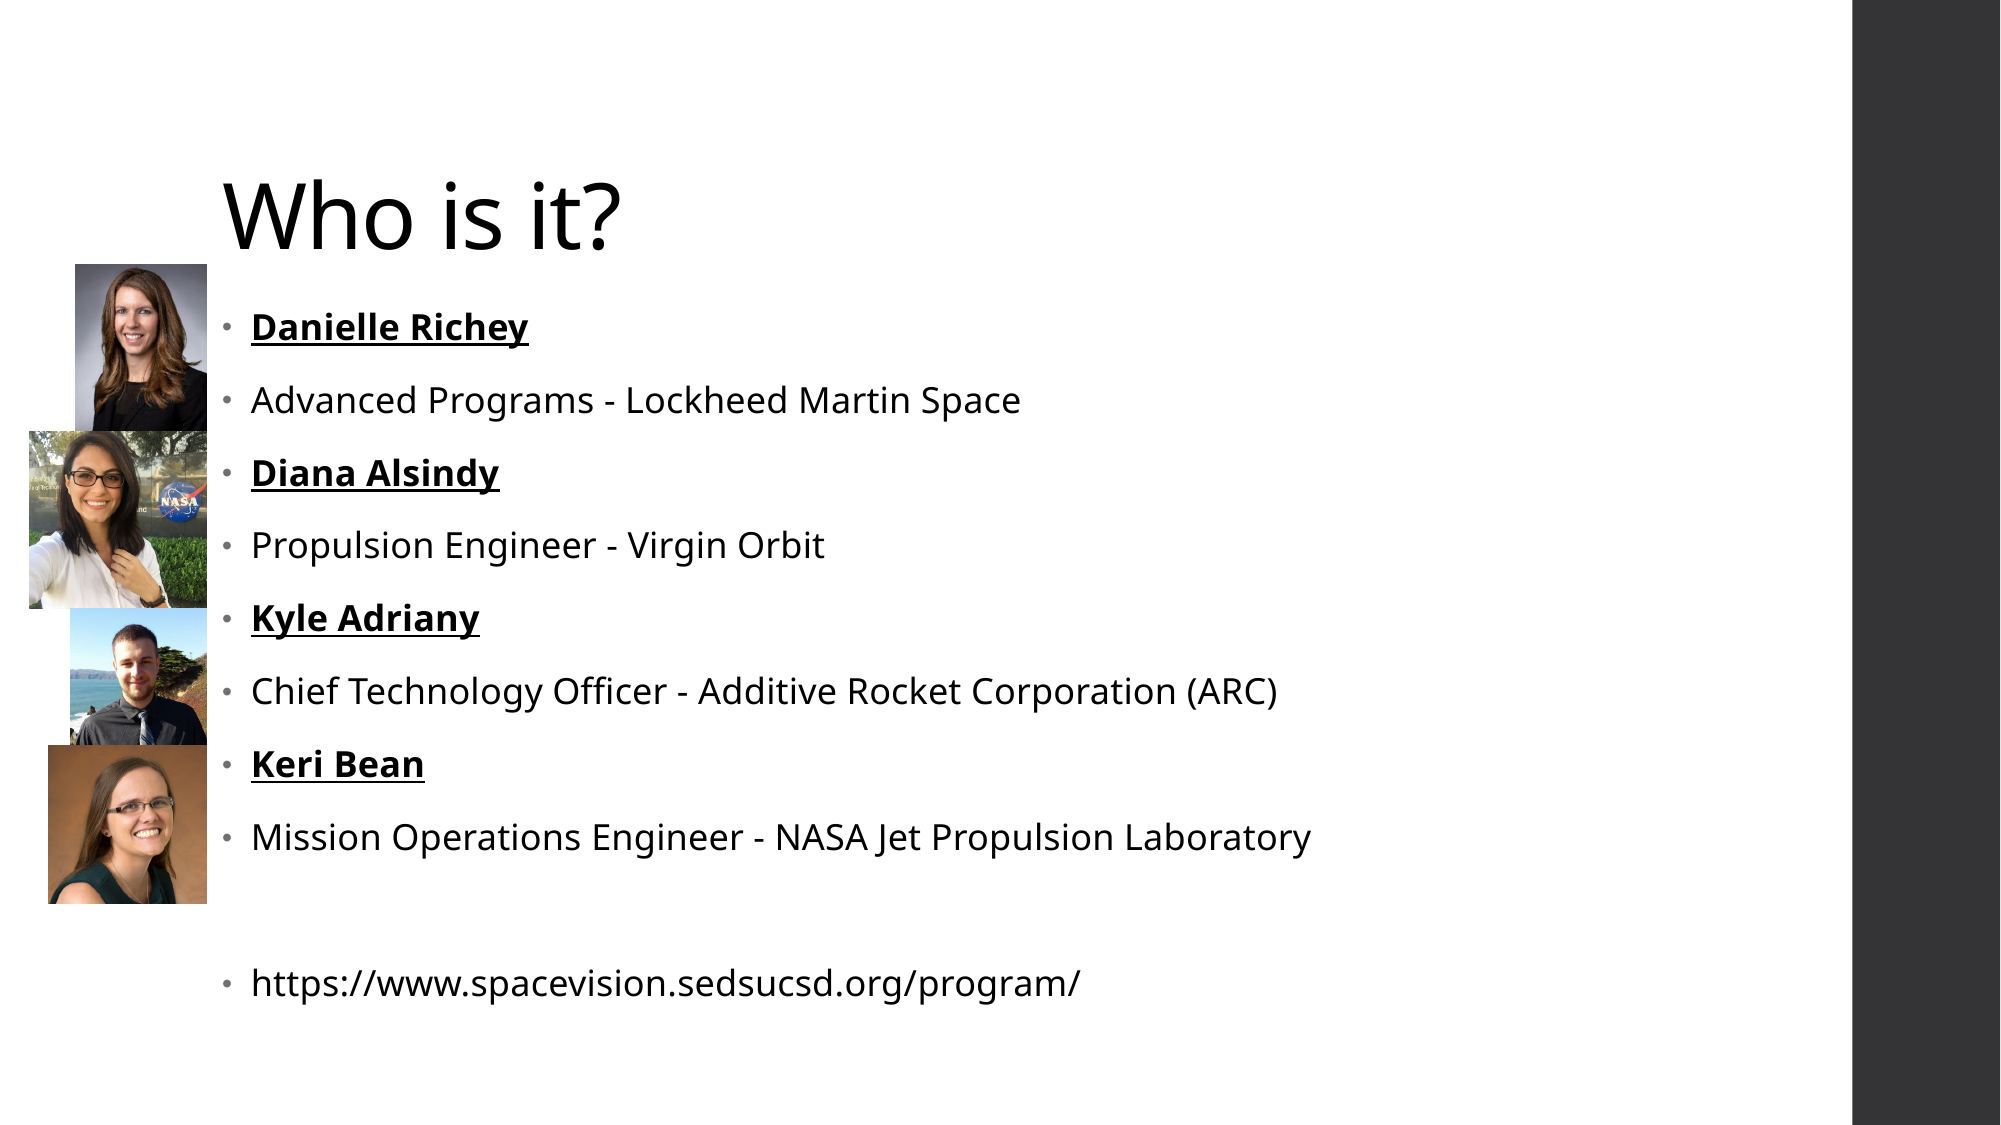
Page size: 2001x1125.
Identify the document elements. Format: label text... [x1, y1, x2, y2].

title Who is it? [206, 60, 1797, 278]
picture [29, 264, 208, 905]
list Danielle Richey Advanced Programs - Lockheed Martin Space Diana Alsindy Propulsion Engineer - Virgin Orbit Kyle Adriany Chief Technology Officer - Additive Rocket Corporation (ARC) Keri Bean Mission Operations Engineer - NASA Jet Propulsion Laboratory https://www.spacevision.sedsucsd.org/program/ [206, 299, 1617, 1014]
